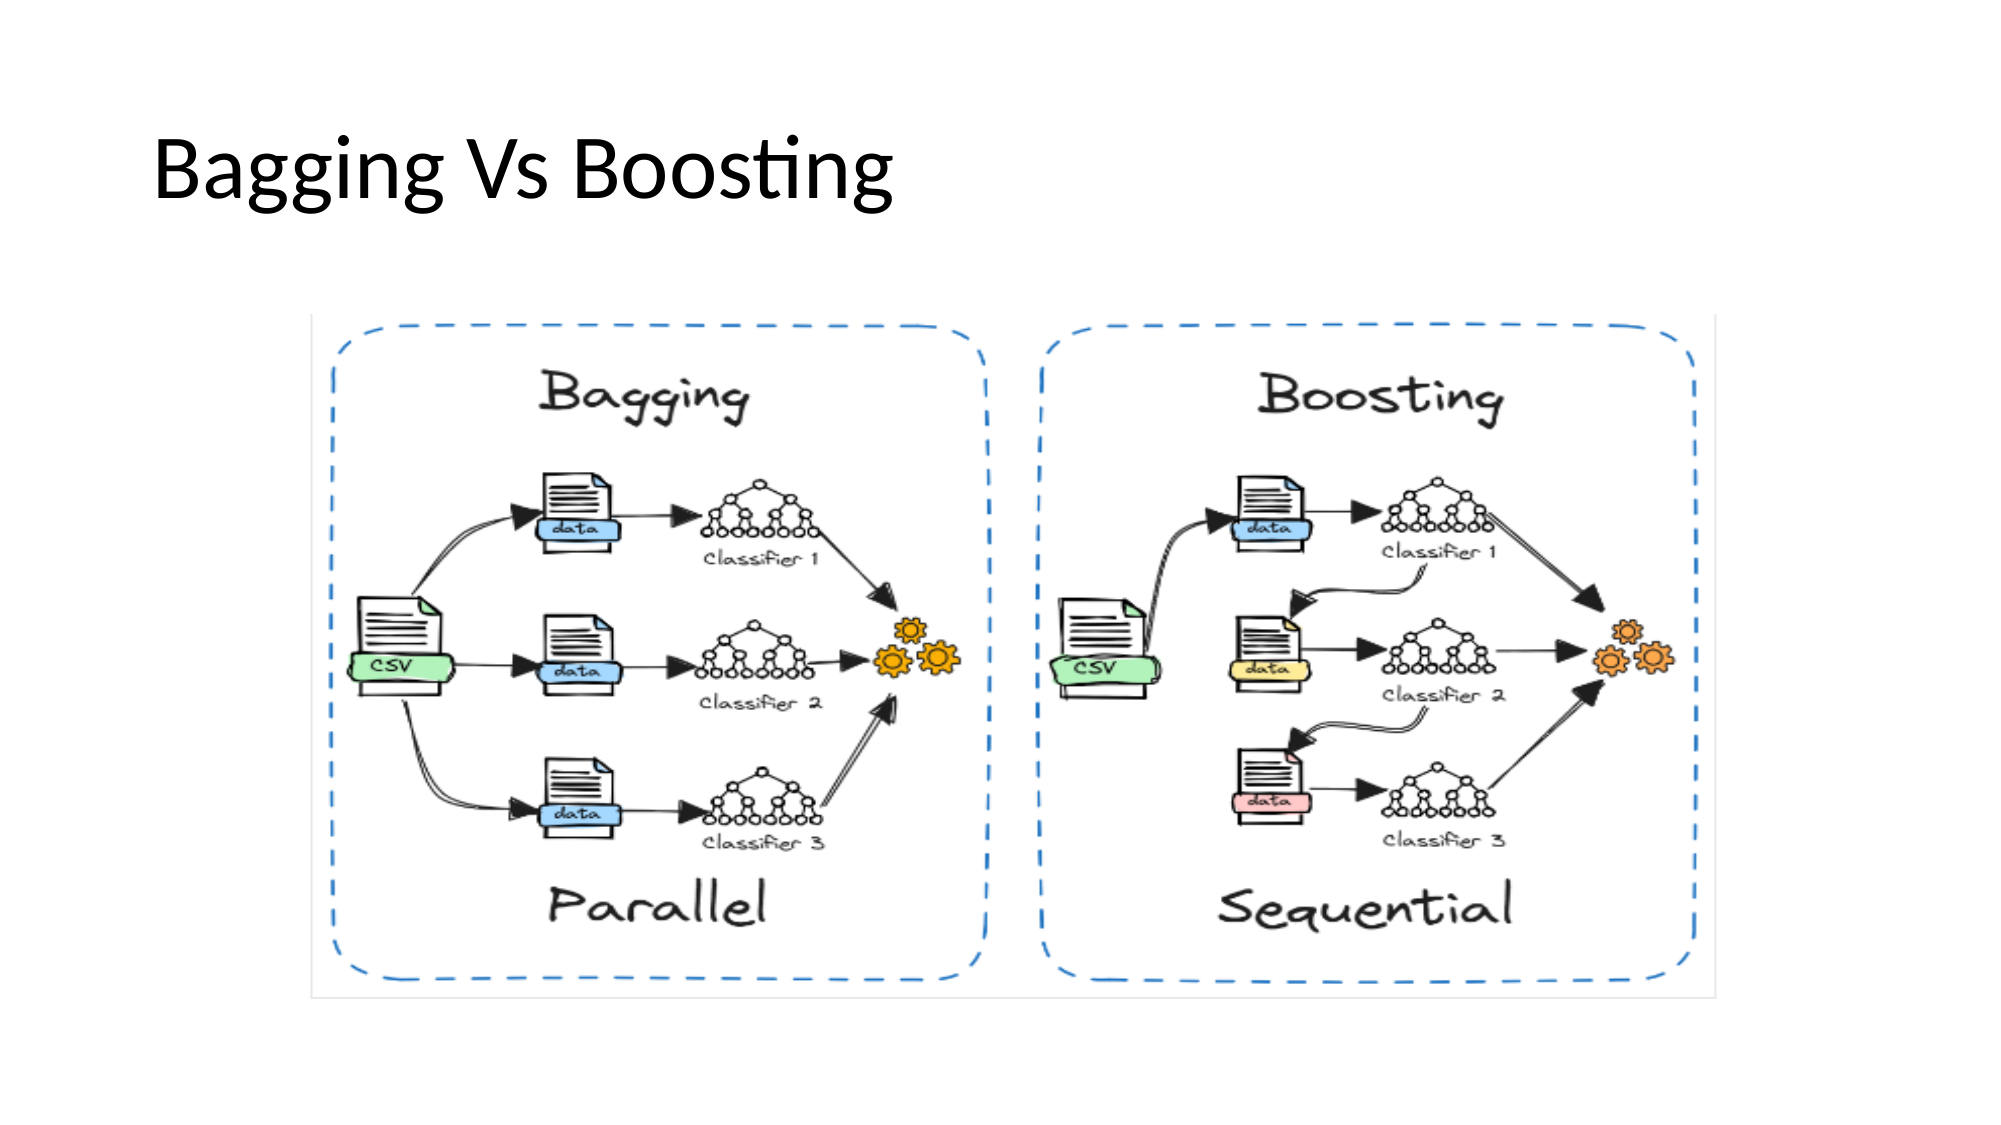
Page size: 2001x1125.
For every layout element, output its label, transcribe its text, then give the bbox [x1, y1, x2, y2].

picture [309, 314, 1727, 999]
title Bagging Vs Boosting [137, 59, 1863, 278]
